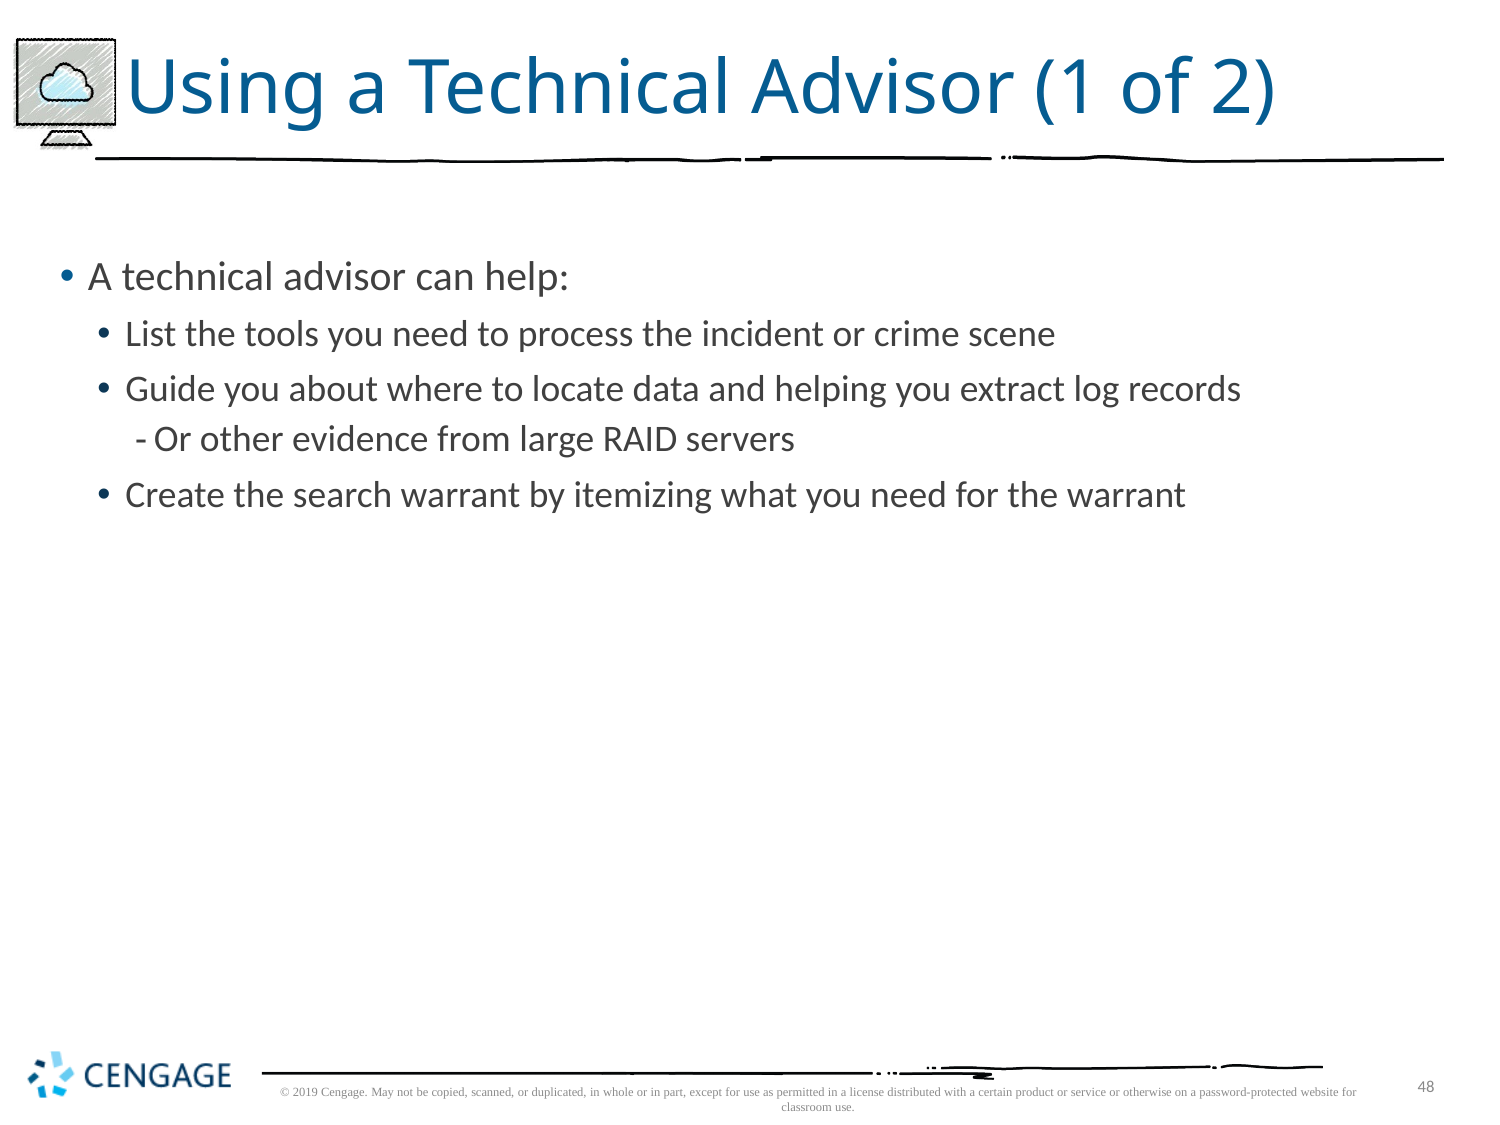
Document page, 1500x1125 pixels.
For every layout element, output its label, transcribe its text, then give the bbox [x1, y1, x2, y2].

picture [95, 155, 1444, 163]
list A technical advisor can help: List the tools you need to process the incident or crime scene Guide you about where to locate data and helping you extract log records Or other evidence from large RAID servers Create the search warrant by itemizing what you need for the warrant [59, 252, 1441, 520]
title Using a Technical Advisor (1 of 2) [125, 52, 1442, 130]
picture [12, 36, 117, 151]
footer © 2019 Cengage. May not be copied, scanned, or duplicated, in whole or in part, except for use as permitted in a license distributed with a certain product or service or otherwise on a password-protected website for classroom use. [261, 1079, 1375, 1120]
picture [7, 1037, 244, 1111]
picture [261, 1064, 1323, 1079]
